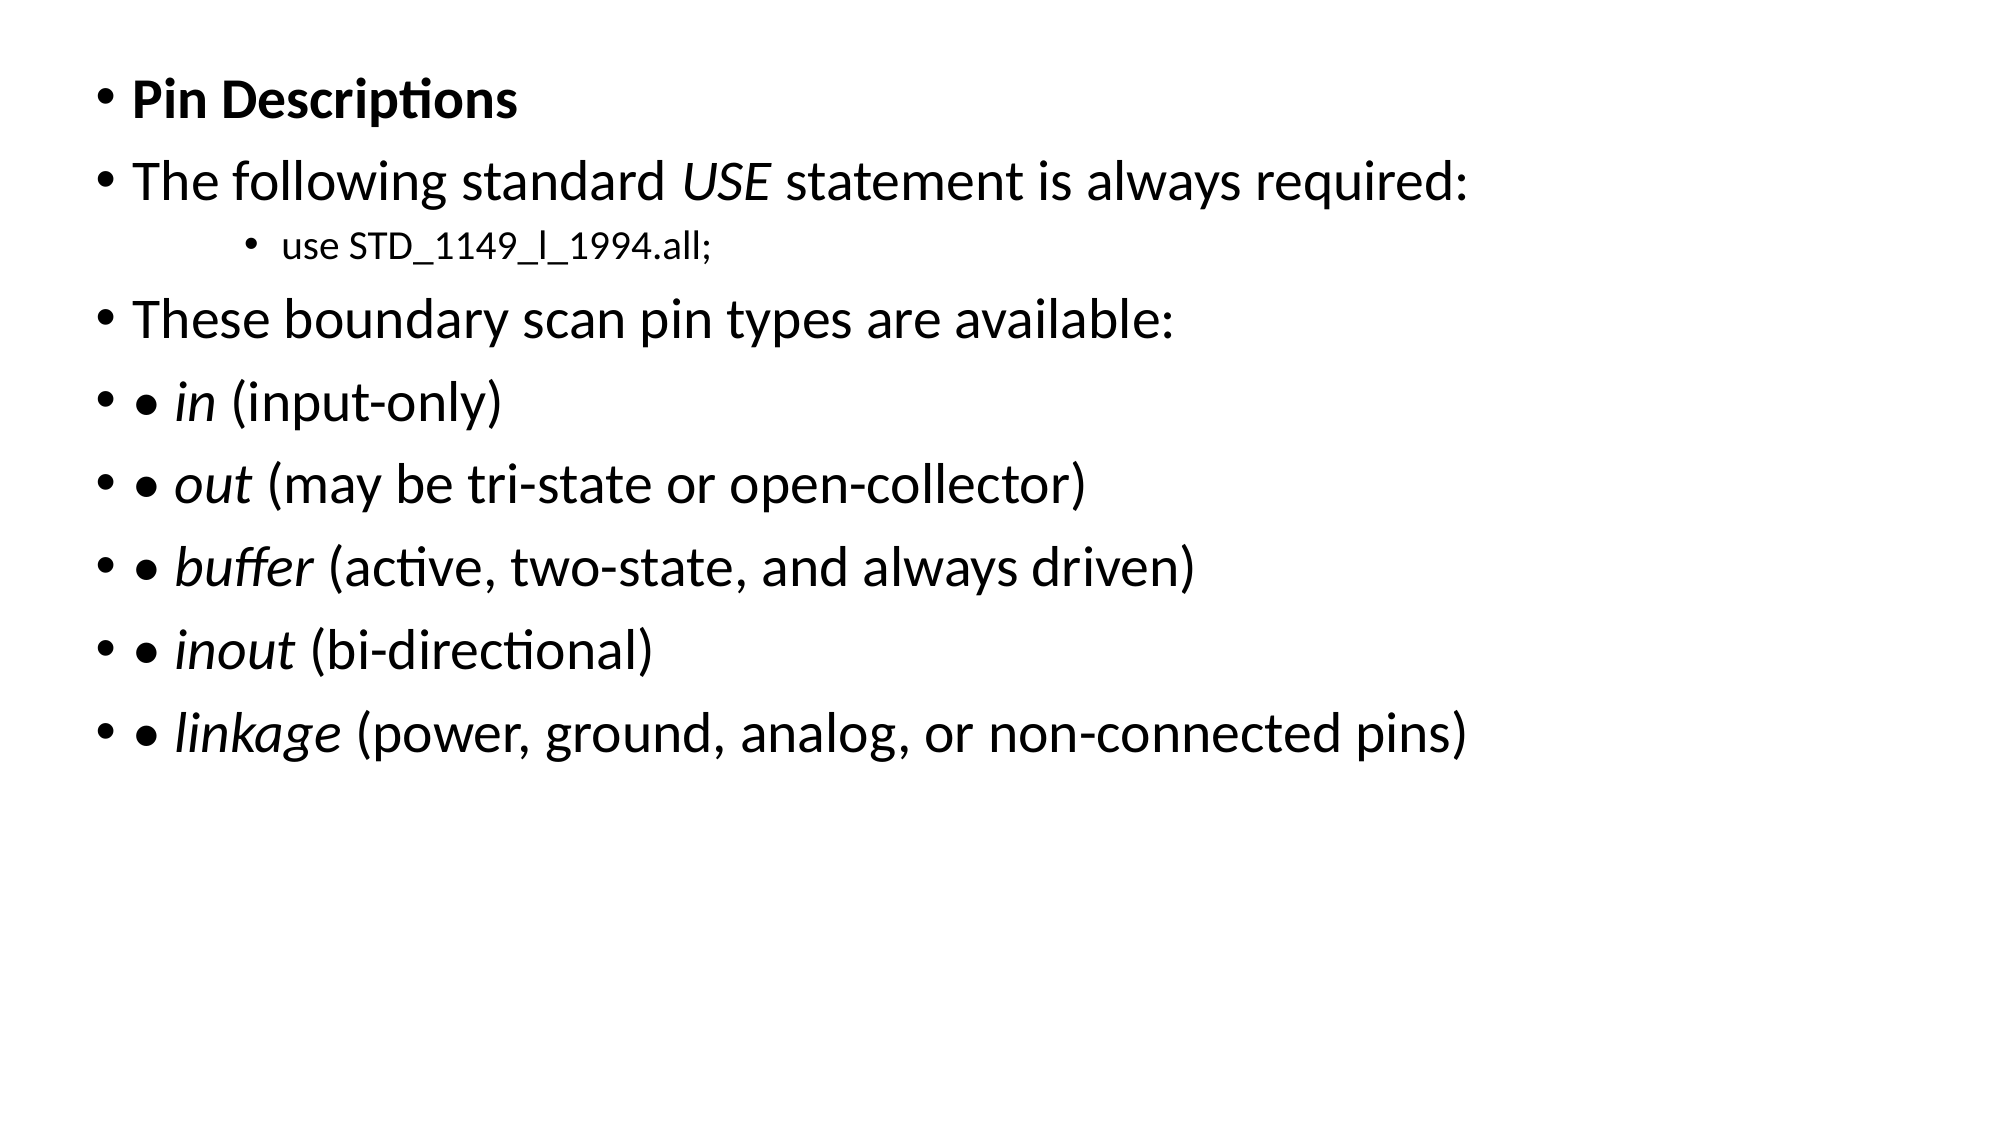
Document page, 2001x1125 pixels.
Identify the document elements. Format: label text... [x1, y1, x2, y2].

list Pin Descriptions The following standard USE statement is always required: use STD_1149_l_1994.all; These boundary scan pin types are available: • in (input-only) • out (may be tri-state or open-collector) • buffer (active, two-state, and always driven) • inout (bi-directional) • linkage (power, ground, analog, or non-connected pins) [80, 60, 1806, 775]
